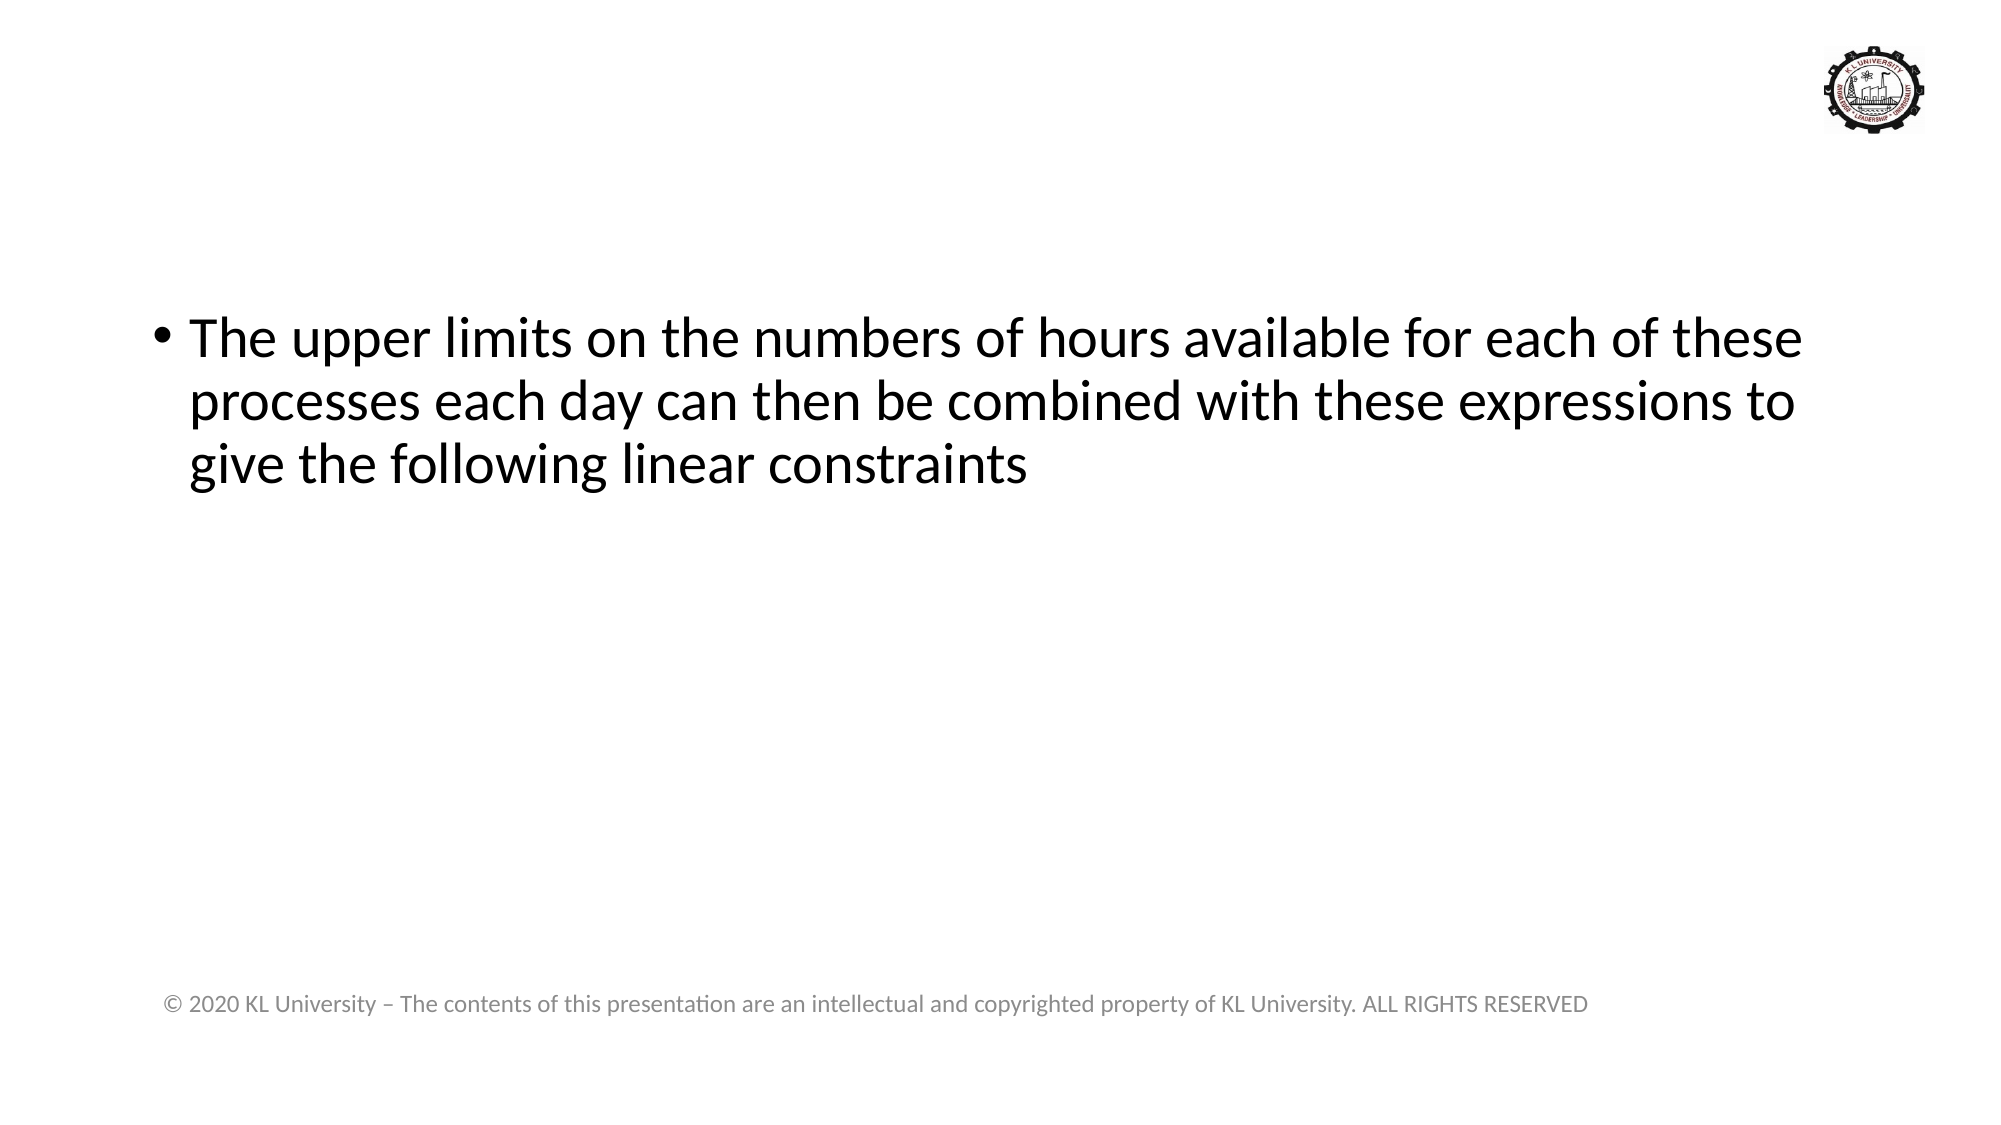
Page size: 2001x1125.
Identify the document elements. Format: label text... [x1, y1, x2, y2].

text_box © 2020 KL University – The contents of this presentation are an intellectual and copyrighted property of KL University. ALL RIGHTS RESERVED [147, 972, 1734, 1033]
picture [1824, 46, 1925, 134]
